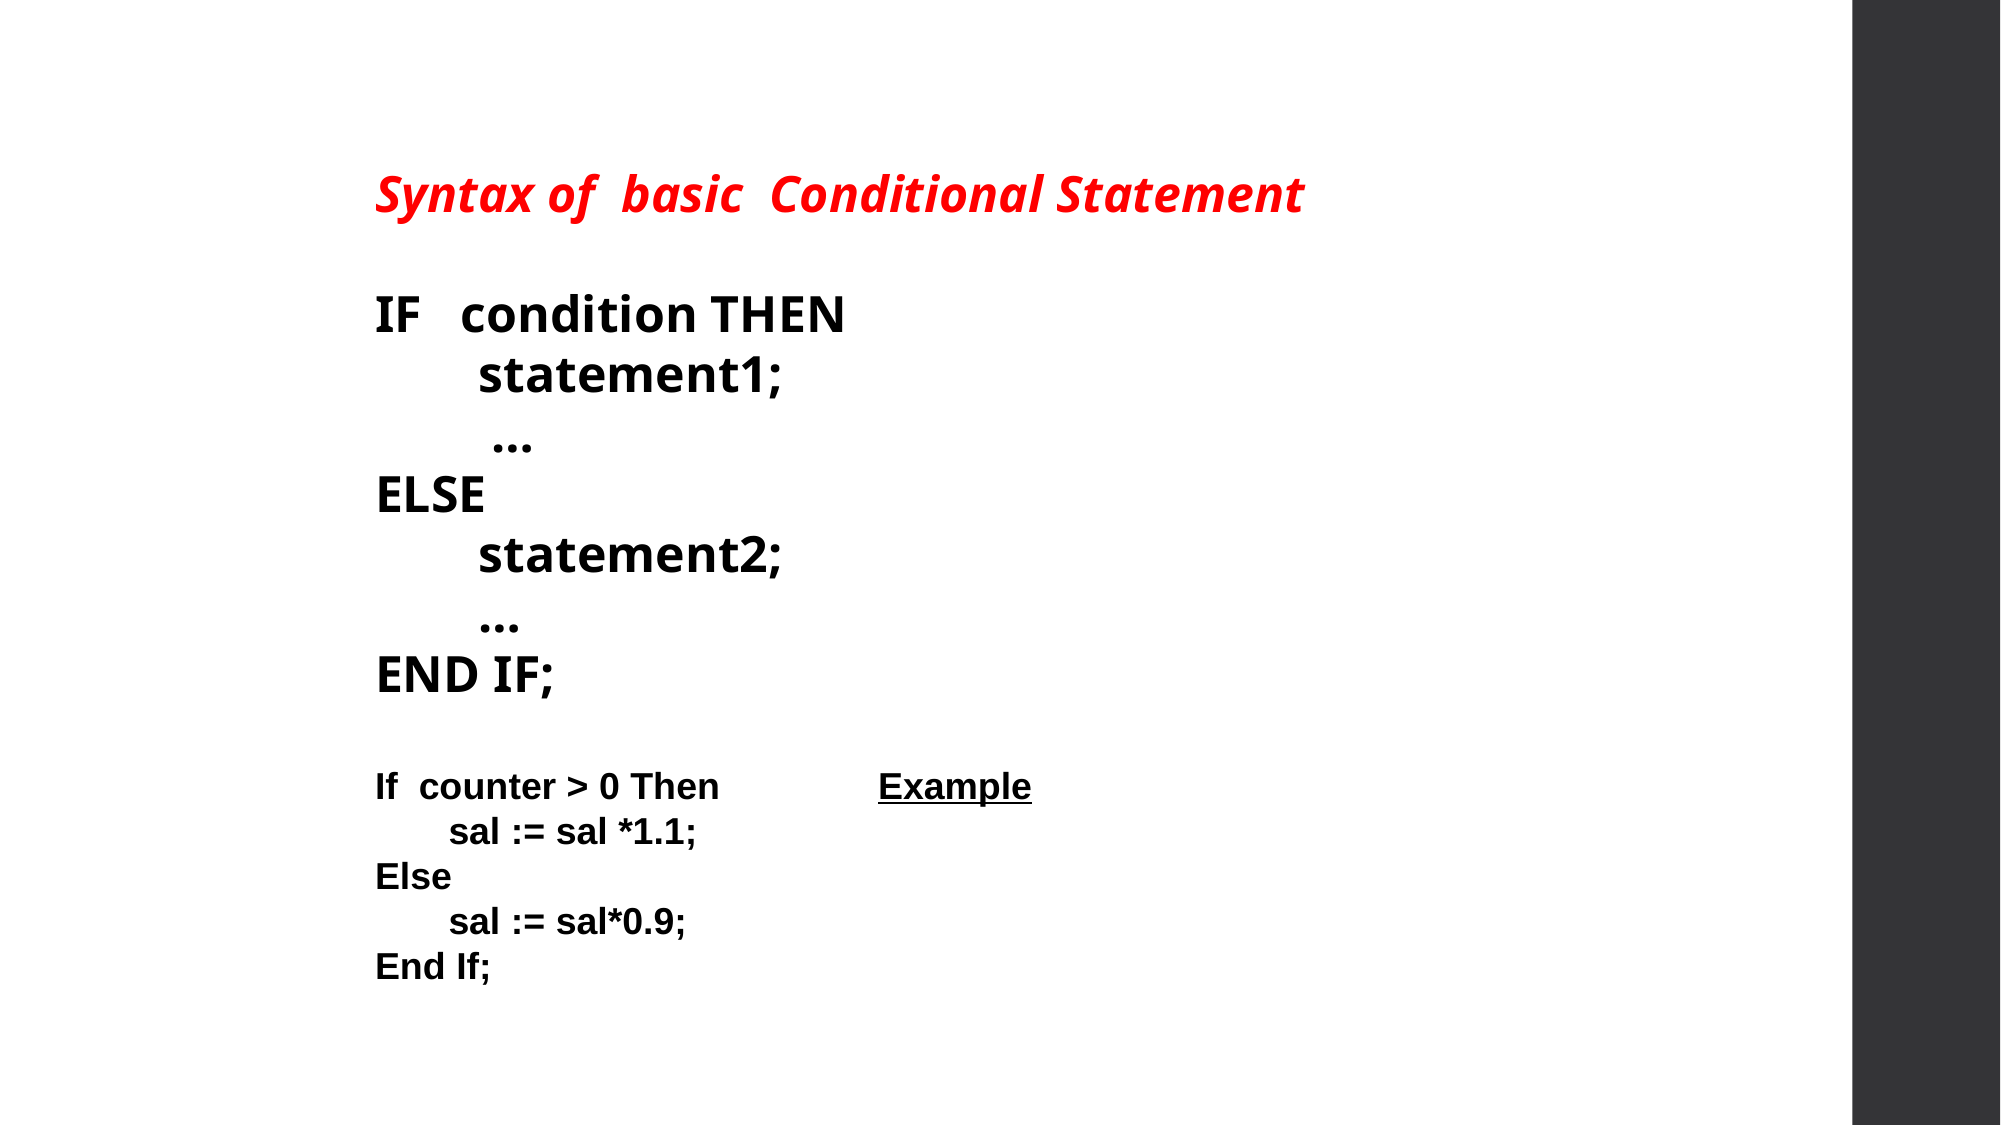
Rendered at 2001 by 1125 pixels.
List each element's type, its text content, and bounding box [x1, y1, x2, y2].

text_box Syntax of basic Conditional Statement IF condition THEN statement1; … ELSE statement2; … END IF; If counter > 0 Then Example sal := sal *1.1; Else sal := sal*0.9; End If; [360, 109, 1482, 995]
